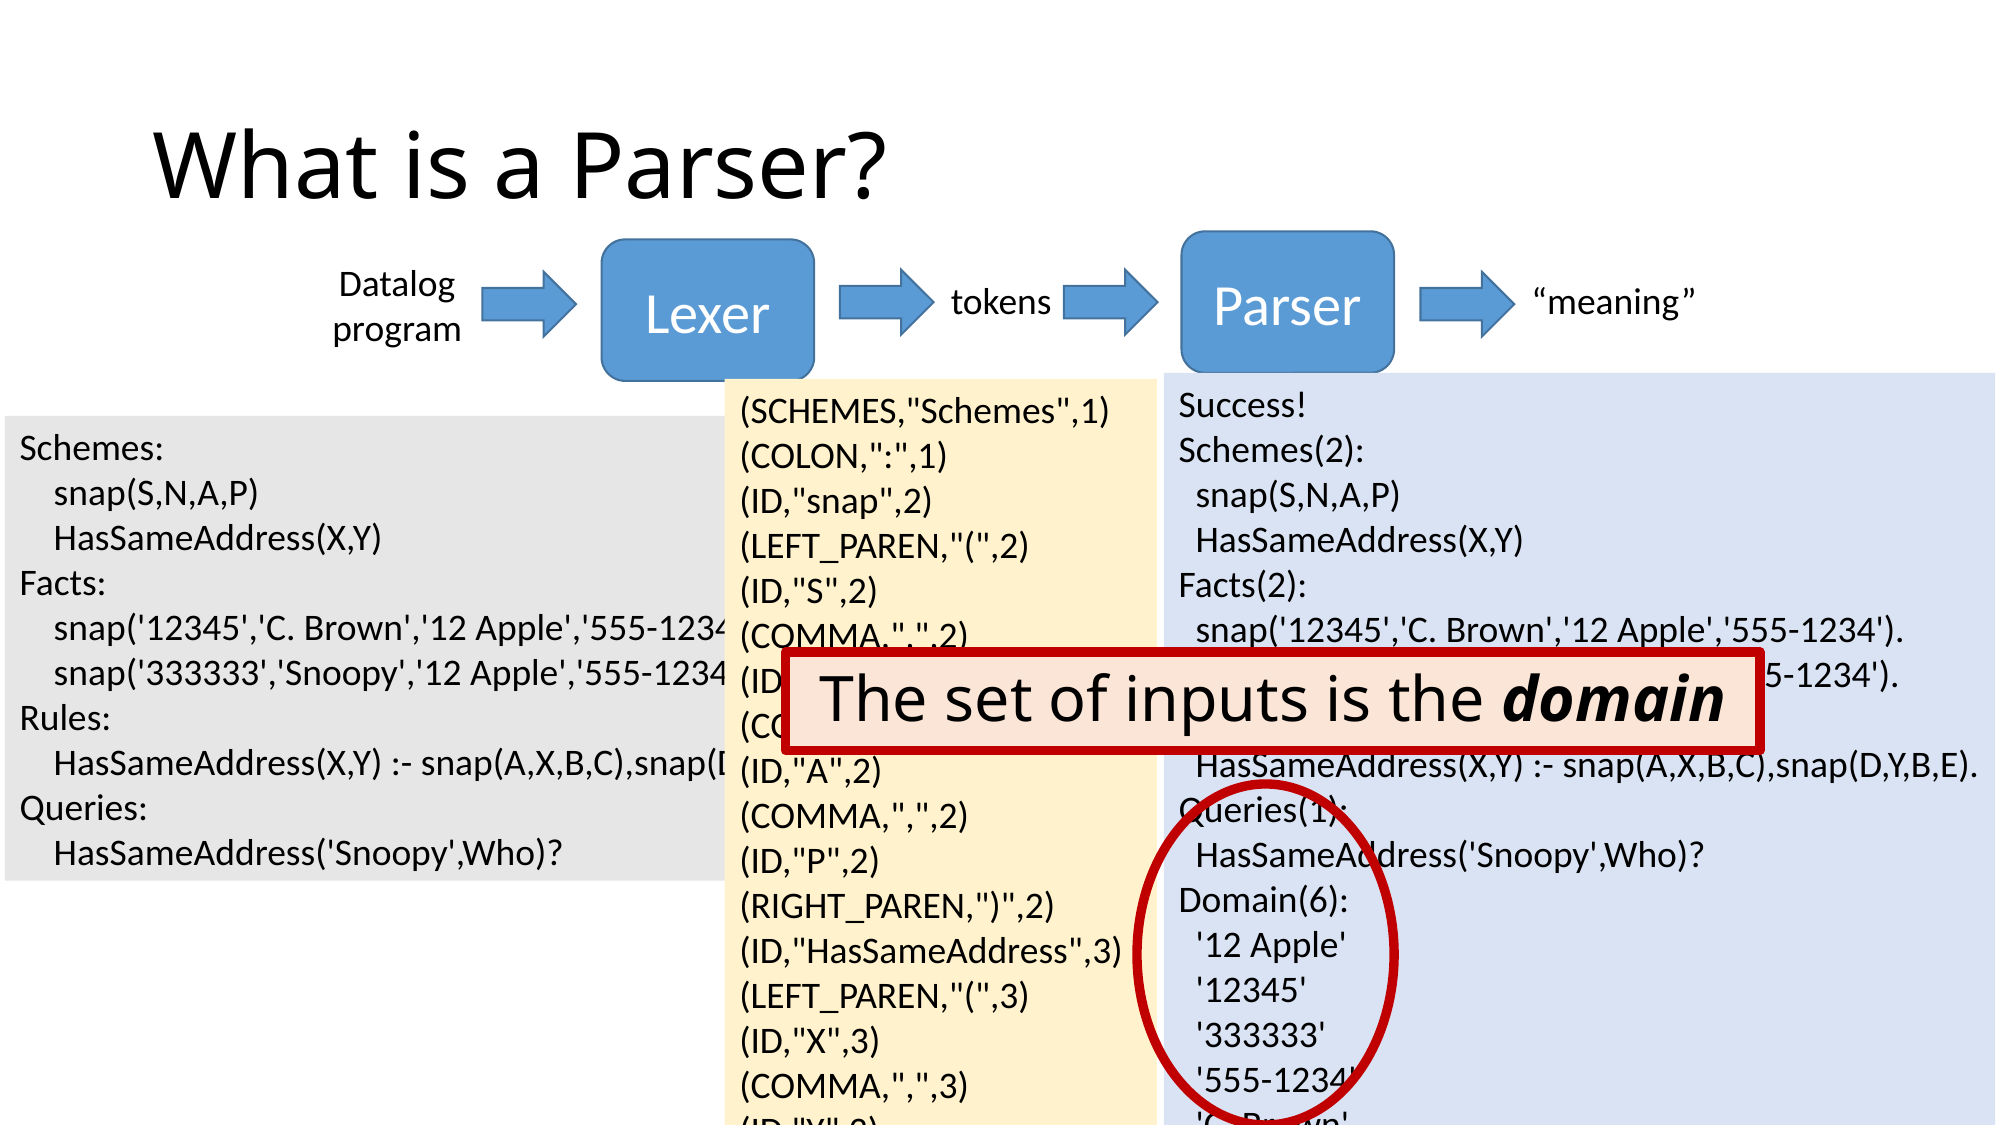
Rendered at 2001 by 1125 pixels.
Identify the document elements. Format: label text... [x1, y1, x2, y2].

text_box Lexer [600, 238, 816, 382]
text_box The set of inputs is the domain [785, 651, 1760, 751]
text_box [1135, 782, 1396, 1125]
text_box [1419, 269, 1516, 340]
text_box [1062, 267, 1160, 338]
text_box [481, 269, 578, 340]
title What is a Parser? [137, 59, 1863, 278]
text_box “meaning” [1516, 269, 1722, 330]
text_box Success! Schemes(2): snap(S,N,A,P) HasSameAddress(X,Y) Facts(2): snap('12345','C. Brown','12 Apple','555-1234'). snap('333333','Snoopy','12 Apple','555-1234'). Rules(1): HasSameAddress(X,Y) :- snap(A,X,B,C),snap(D,Y,B,E). Queries(1): HasSameAddress('Snoopy',Who)? Domain(6): '12 Apple' '12345' '333333' '555-1234' 'C. Brown' 'Snoopy' [1163, 372, 1996, 1125]
text_box Parser [1180, 230, 1396, 372]
text_box tokens [936, 269, 1088, 330]
text_box (SCHEMES,"Schemes",1) (COLON,":",1) (ID,"snap",2) (LEFT_PAREN,"(",2) (ID,"S",2) (COMMA,",",2) (ID,"N",2) (COMMA,",",2) (ID,"A",2) (COMMA,",",2) (ID,"P",2) (RIGHT_PAREN,")",2) (ID,"HasSameAddress",3) (LEFT_PAREN,"(",3) (ID,"X",3) (COMMA,",",3) (ID,"Y",3) (RIGHT_PAREN,")",3) (FACTS,"Facts",5) (COLON,":",5) (ID,"snap",6) (LEFT_PAREN,"(",6) (STRING,"'12345'",6) (COMMA,",",6) (STRING,"'C. Brown'",6) (COMMA,",",6) (STRING,"'12 Apple'",6) (COMMA,",",6) (STRING,"'555-1234'",6) (RIGHT_PAREN,")",6) (PERIOD,".",6) (ID,"snap",7) (LEFT_PAREN,"(",7) (STRING,"'333333'",7) (COMMA,",",7) (STRING,"'Snoopy'",7) (COMMA,",",7) (STRING,"'12 Apple'",7) (COMMA,",",7) (STRING,"'555-1234'",7) (RIGHT_PAREN,")",7) (PERIOD,".",7) (RULES,"Rules",9) (COLON,":",9) (ID,"HasSameAddress",10) (LEFT_PAREN,"(",10) (ID,"X",10) (COMMA,",",10) (ID,"Y",10) (RIGHT_PAREN,")",10) (COLON_DASH,":-",10) (ID,"snap",10) (LEFT_PAREN,"(",10) (ID,"A",10) (COMMA,",",10) (ID,"X",10) (COMMA,",",10) (ID,"B",10) (COMMA,",",10) (ID,"C",10) (RIGHT_PAREN,")",10) (COMMA,",",10) (ID,"snap",10) (LEFT_PAREN,"(",10) (ID,"D",10) (COMMA,",",10) (ID,"Y",10) (COMMA,",",10) (ID,"B",10) (COMMA,",",10) (ID,"E",10) (RIGHT_PAREN,")",10) (PERIOD,".",10) (QUERIES,"Queries",12) (COLON,":",12) (ID,"HasSameAddress",13) (LEFT_PAREN,"(",13) (STRING,"'Snoopy'",13) (COMMA,",",13) (ID,"Who",13) (RIGHT_PAREN,")",13) (Q_MARK,"?",13) (EOF,"",14) [724, 378, 1157, 1125]
text_box Datalog program [278, 251, 517, 356]
text_box [838, 267, 936, 338]
text_box Schemes: snap(S,N,A,P) HasSameAddress(X,Y) Facts: snap('12345','C. Brown','12 Apple','555-1234’). snap('333333','Snoopy','12 Apple','555-1234’). Rules: HasSameAddress(X,Y) :- snap(A,X,B,C),snap(D,Y,B,E). Queries: HasSameAddress('Snoopy',Who)? [4, 415, 724, 881]
